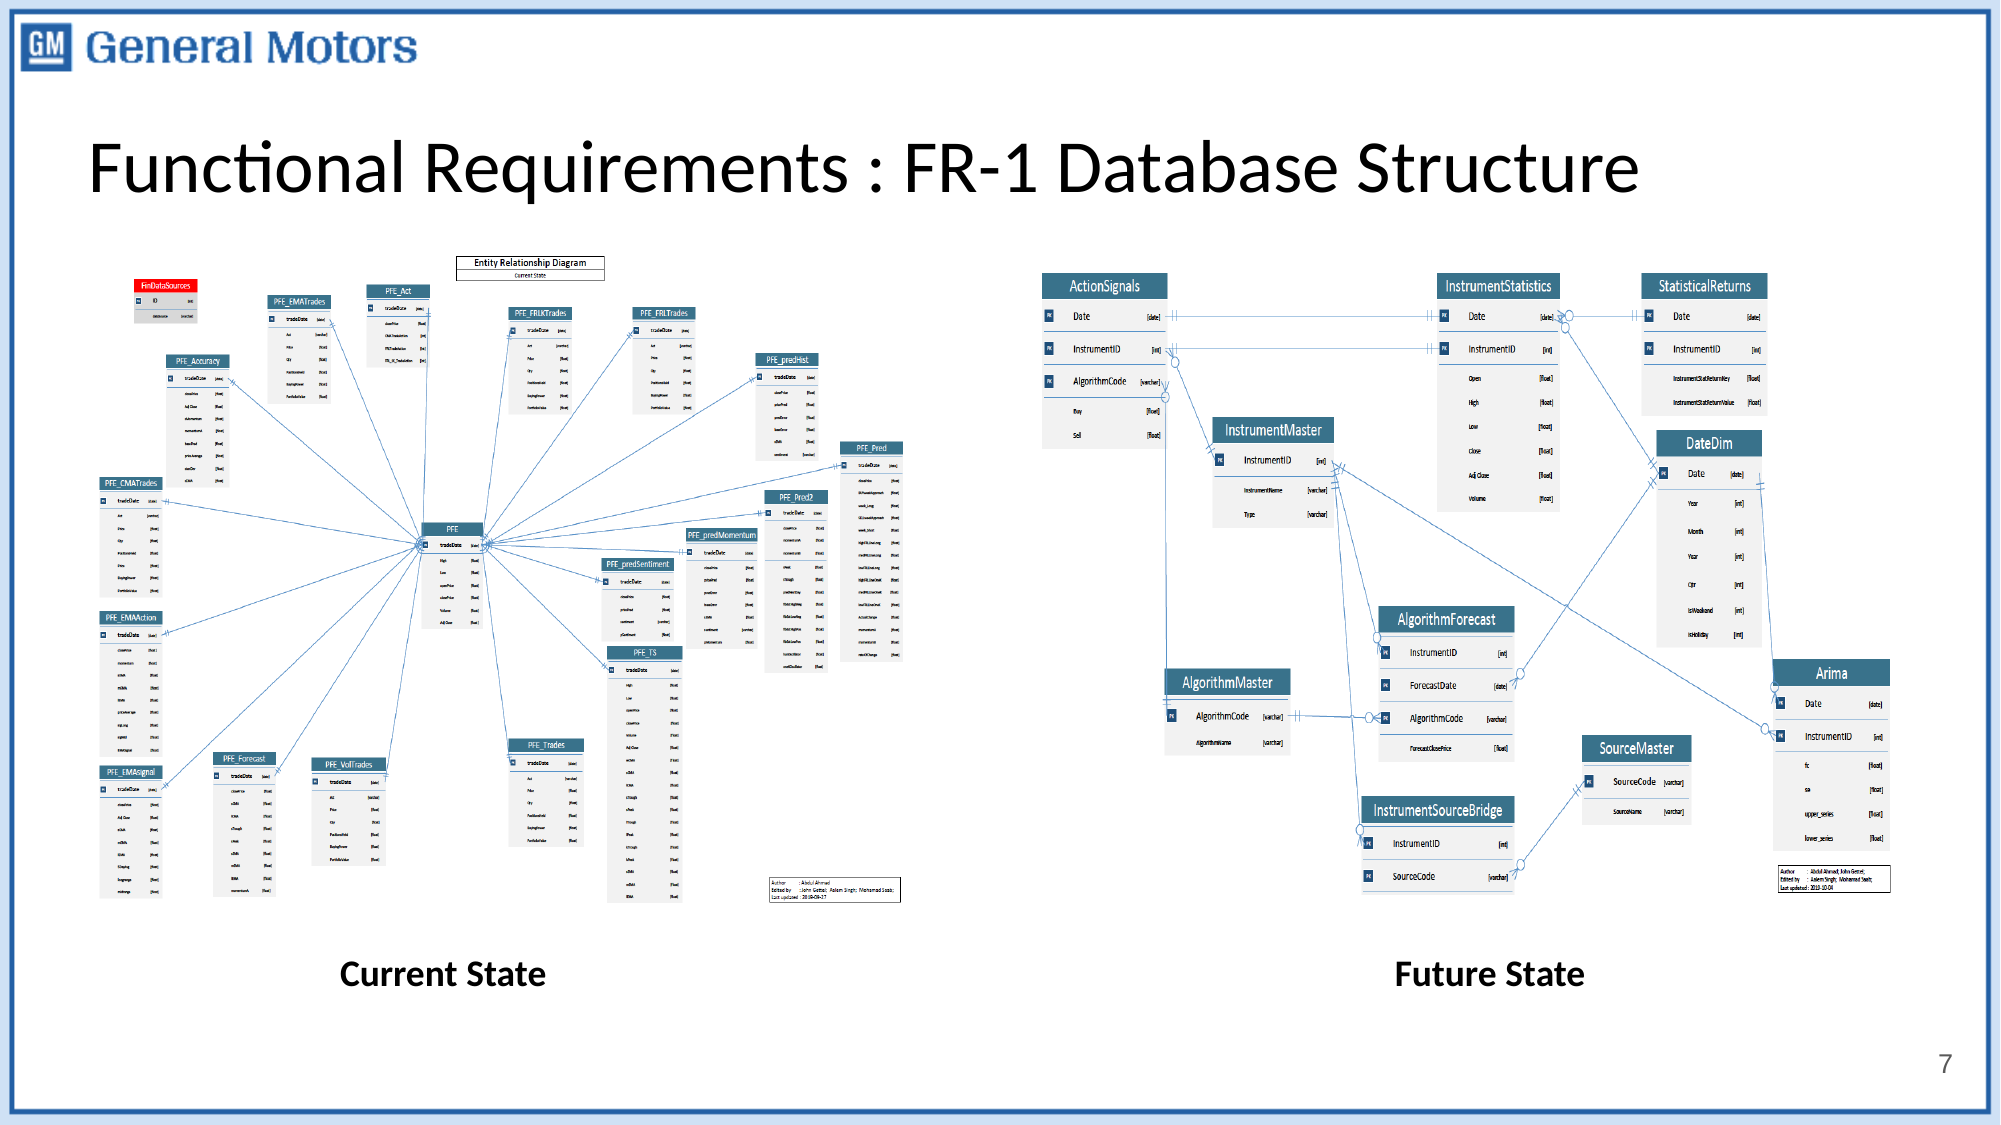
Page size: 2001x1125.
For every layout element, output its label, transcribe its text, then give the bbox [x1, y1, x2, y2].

slide_number 7 [1853, 1019, 1974, 1106]
text_box Current State [270, 922, 617, 1020]
picture [0, 0, 2001, 1125]
text_box Future State [1317, 922, 1664, 1020]
title Functional Requirements : FR-1 Database Structure [68, 97, 1932, 223]
